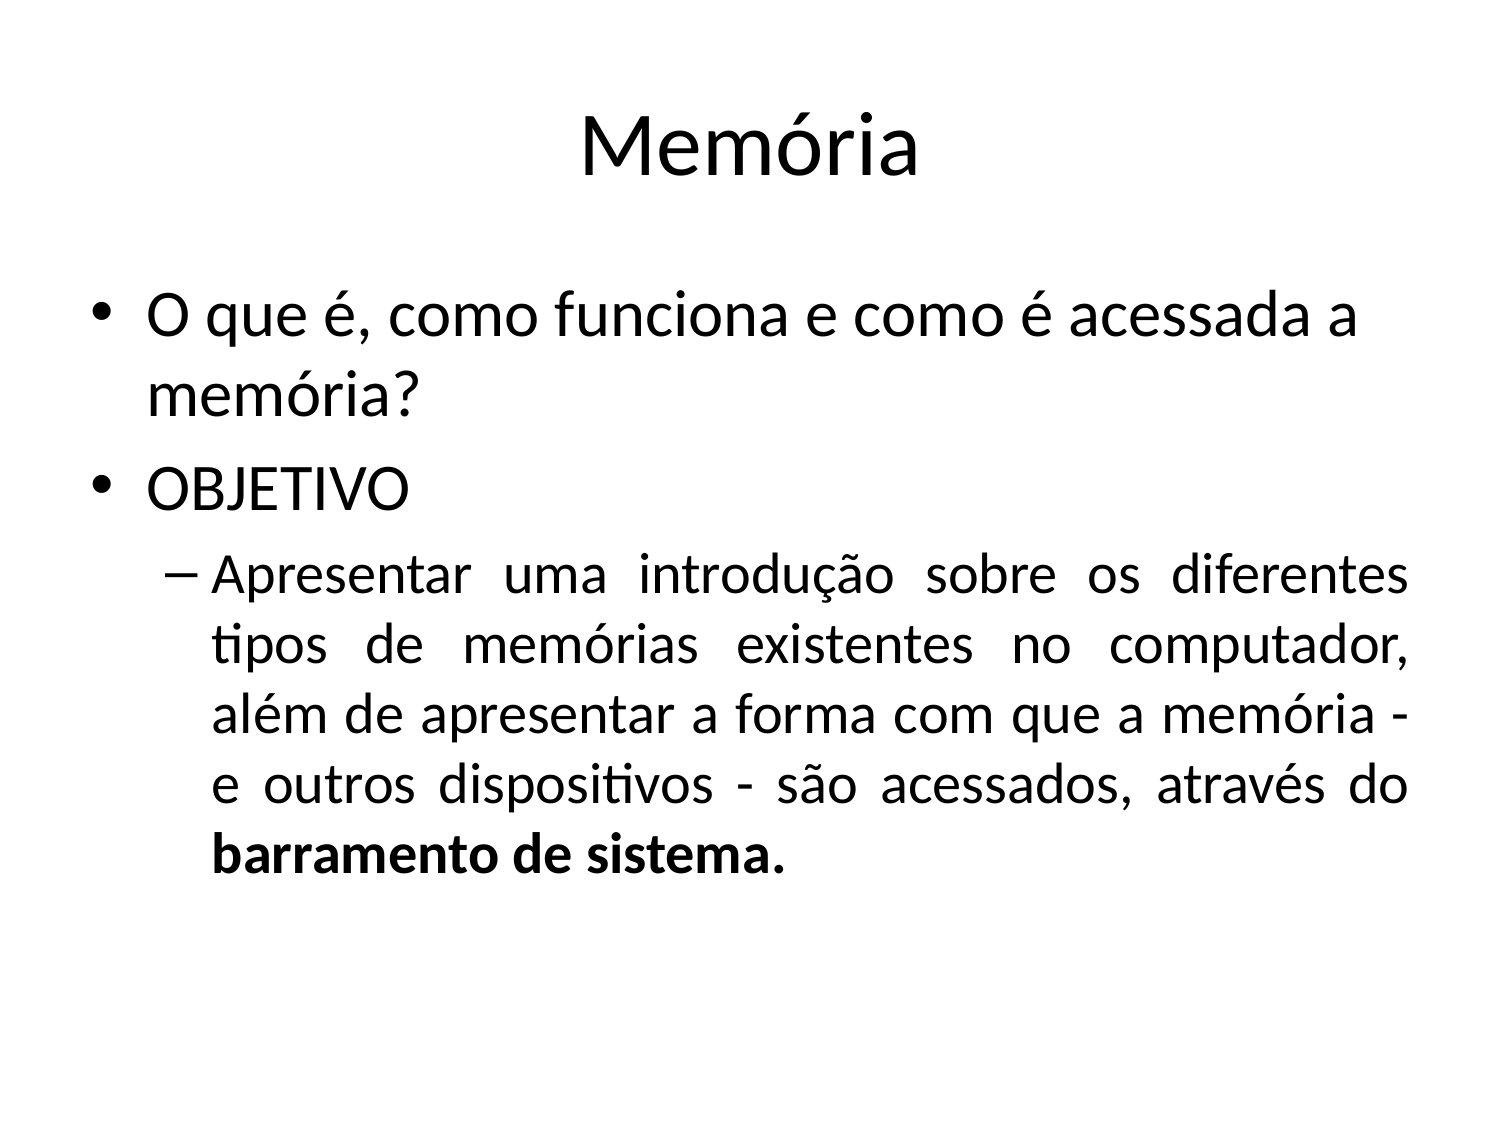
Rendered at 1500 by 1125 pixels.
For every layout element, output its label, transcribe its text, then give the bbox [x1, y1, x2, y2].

list O que é, como funciona e como é acessada a memória? OBJETIVO Apresentar uma introdução sobre os diferentes tipos de memórias existentes no computador, além de apresentar a forma com que a memória - e outros dispositivos - são acessados, através do barramento de sistema. [75, 262, 1425, 1005]
title Memória [75, 45, 1425, 233]
